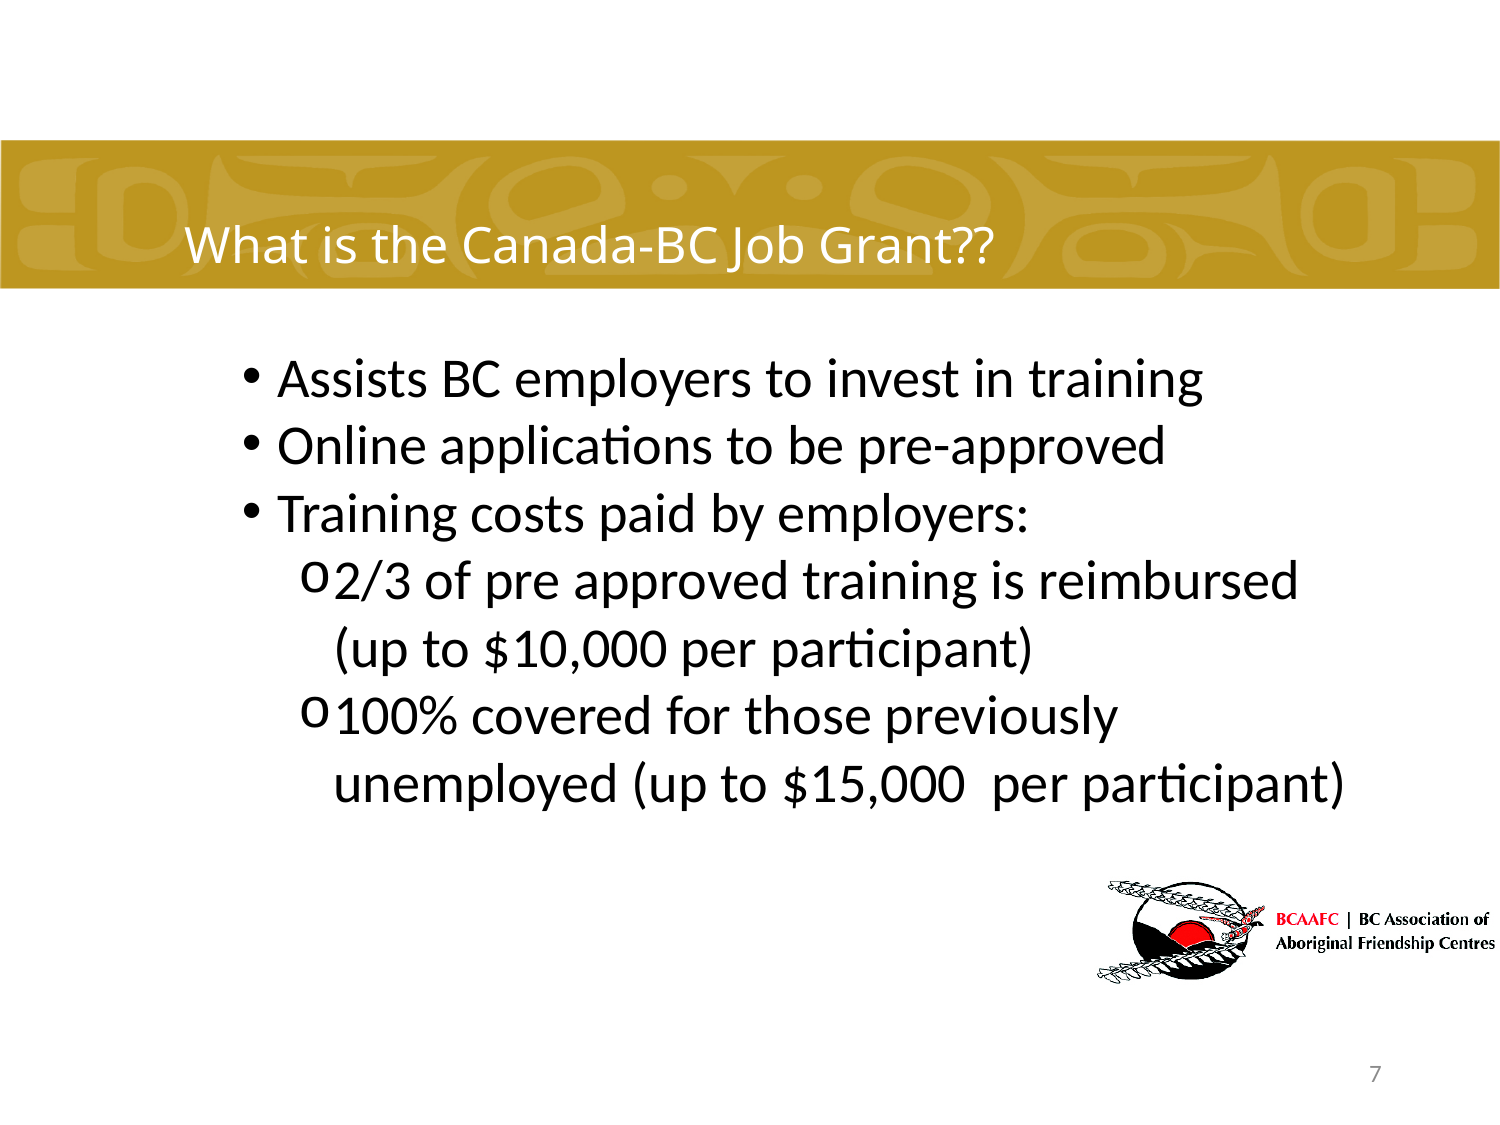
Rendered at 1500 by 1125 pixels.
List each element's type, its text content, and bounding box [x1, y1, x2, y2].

text_box Assists BC employers to invest in training Online applications to be pre-approved Training costs paid by employers: 2/3 of pre approved training is reimbursed (up to $10,000 per participant) 100% covered for those previously unemployed (up to $15,000 per participant) [227, 333, 1389, 889]
slide_number 7 [1059, 1042, 1397, 1103]
picture [0, 140, 1500, 289]
picture [1093, 876, 1500, 985]
